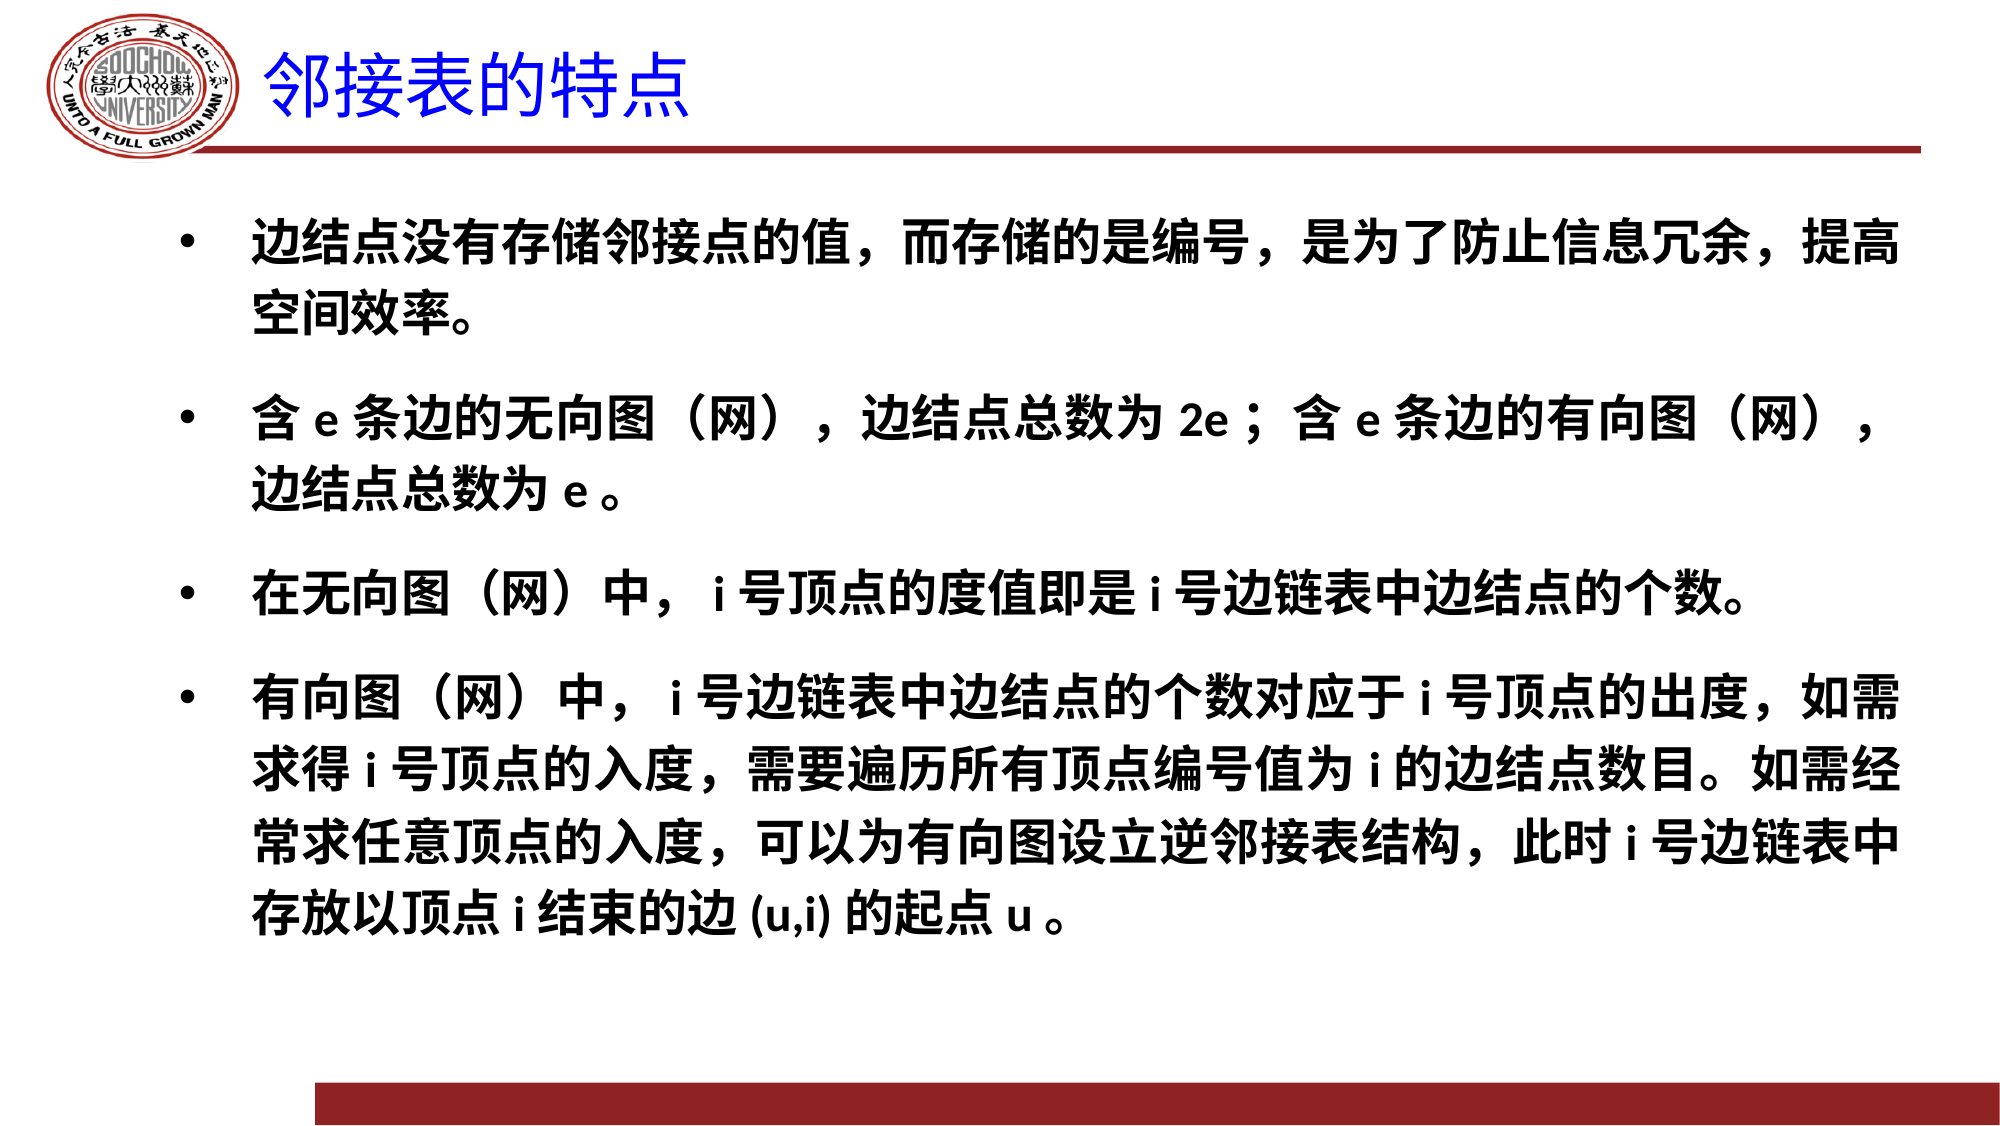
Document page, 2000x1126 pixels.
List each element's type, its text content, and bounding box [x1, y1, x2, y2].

title 邻接表的特点 [242, 30, 1921, 138]
picture [40, 9, 246, 163]
list 边结点没有存储邻接点的值，而存储的是编号，是为了防止信息冗余，提高空间效率。 含e条边的无向图（网），边结点总数为2e；含e条边的有向图（网），边结点总数为e。 在无向图（网）中，i号顶点的度值即是i号边链表中边结点的个数。 有向图（网）中，i号边链表中边结点的个数对应于i号顶点的出度，如需求得i号顶点的入度，需要遍历所有顶点编号值为i的边结点数目。如需经常求任意顶点的入度，可以为有向图设立逆邻接表结构，此时i号边链表中存放以顶点i结束的边(u,i)的起点u。 [159, 188, 1921, 941]
